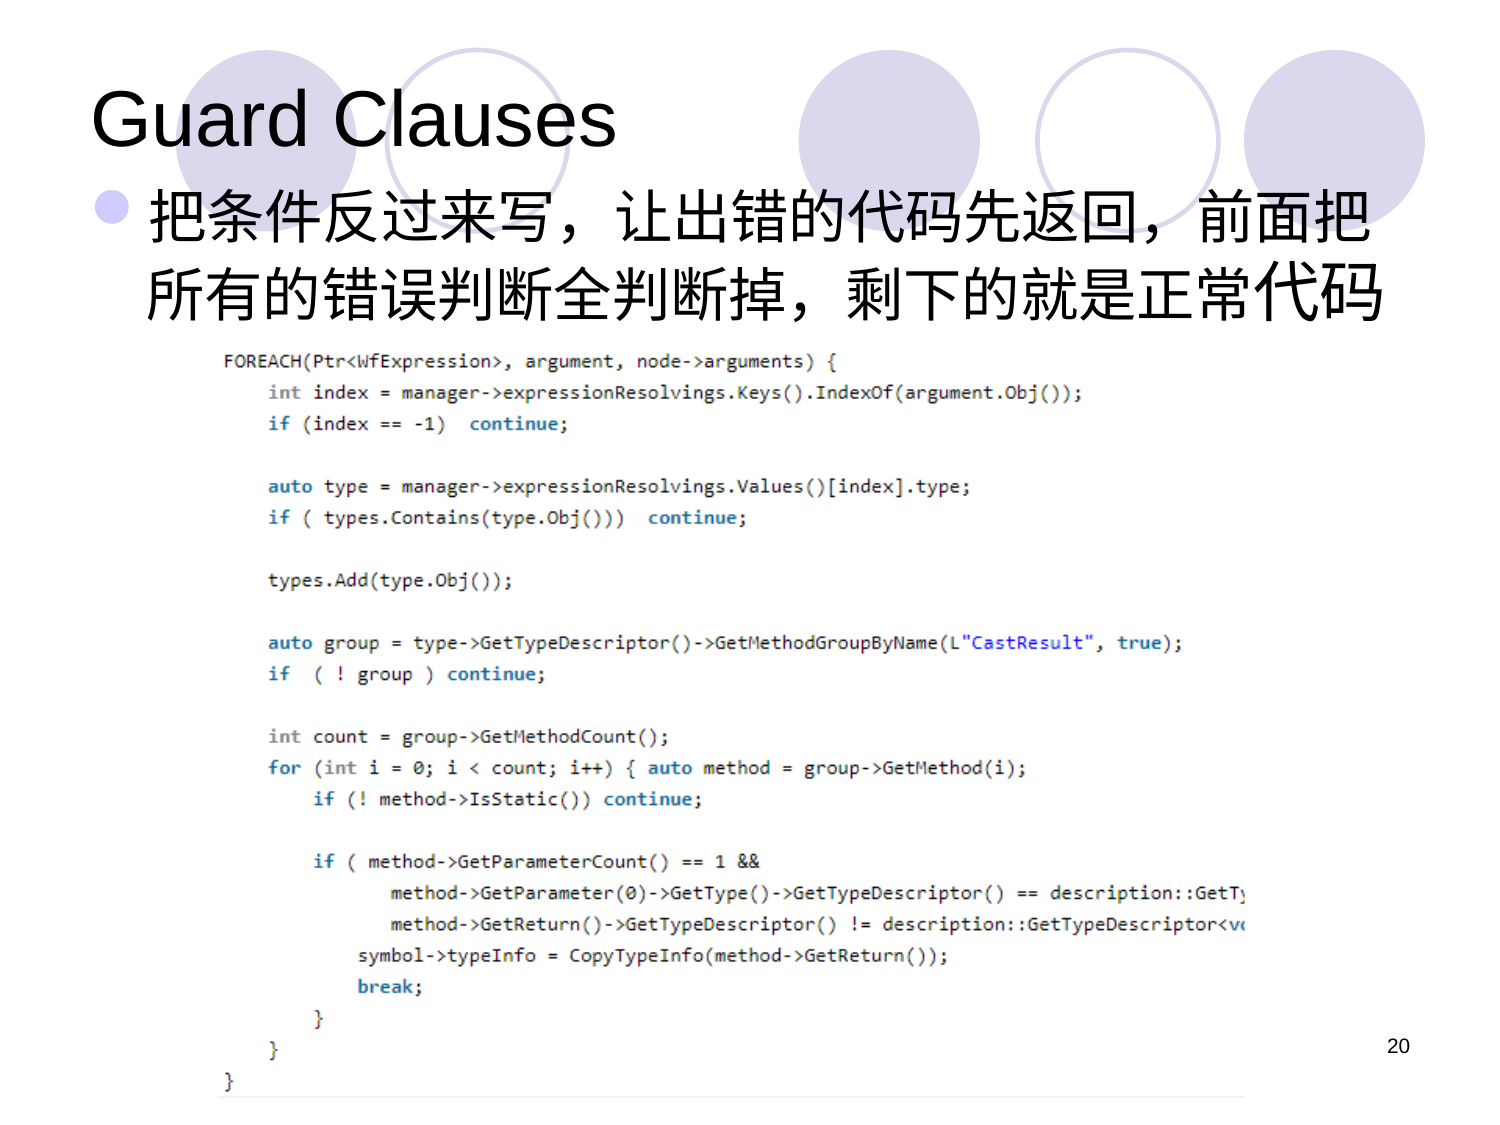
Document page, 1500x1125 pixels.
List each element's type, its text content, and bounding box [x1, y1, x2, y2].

title Guard Clauses [75, 45, 1425, 172]
slide_number 20 [1264, 1025, 1425, 1100]
picture [218, 337, 1260, 1098]
list 把条件反过来写，让出错的代码先返回，前面把所有的错误判断全判断掉，剩下的就是正常代码 [75, 172, 1425, 1006]
